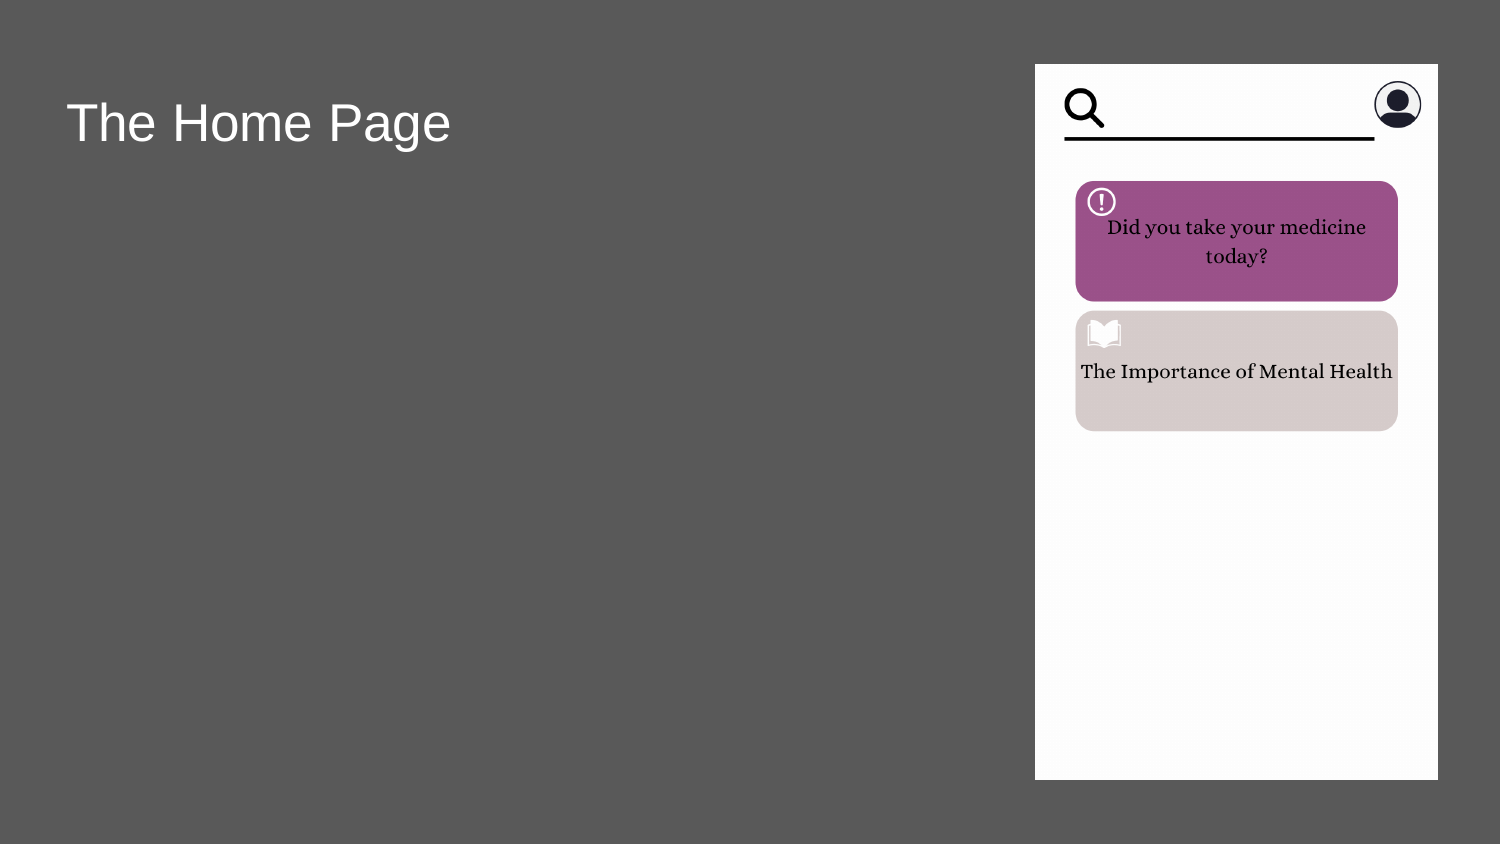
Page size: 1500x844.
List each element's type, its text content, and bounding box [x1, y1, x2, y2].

picture [1034, 64, 1438, 780]
title The Home Page [51, 72, 1029, 167]
title The Home Page [1442, 72, 1449, 167]
